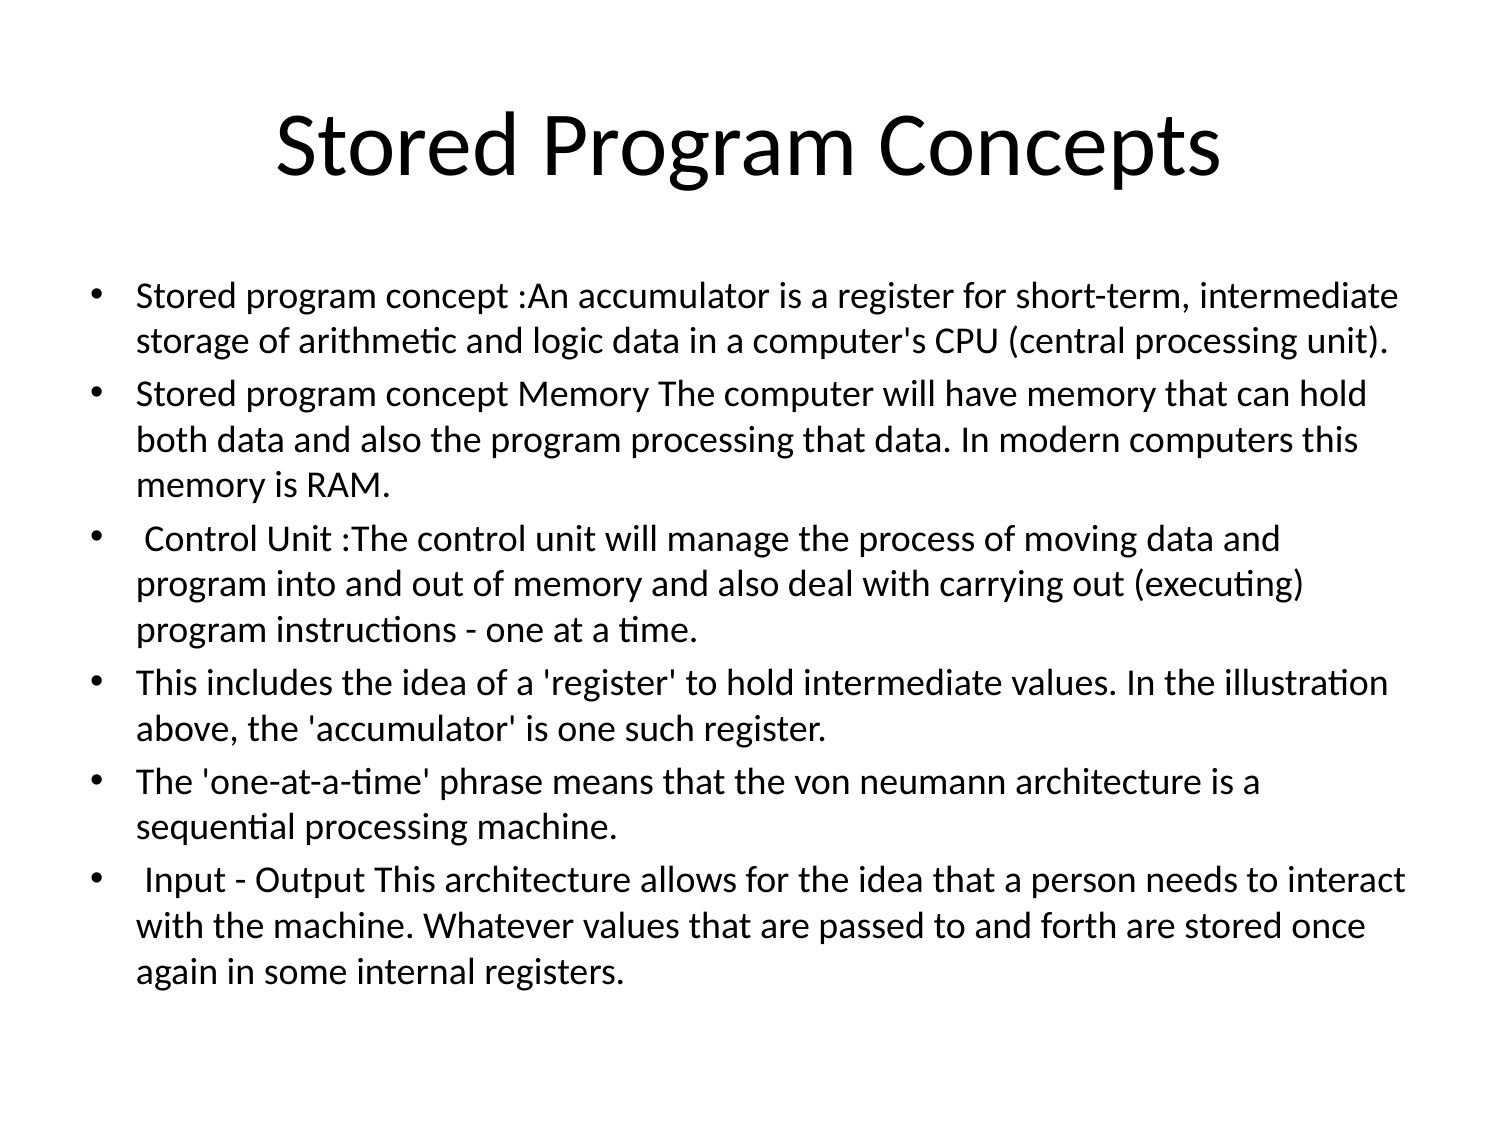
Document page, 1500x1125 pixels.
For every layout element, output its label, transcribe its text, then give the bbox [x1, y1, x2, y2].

title Stored Program Concepts [75, 45, 1425, 233]
list Stored program concept :An accumulator is a register for short-term, intermediate storage of arithmetic and logic data in a computer's CPU (central processing unit). Stored program concept Memory The computer will have memory that can hold both data and also the program processing that data. In modern computers this memory is RAM. Control Unit :The control unit will manage the process of moving data and program into and out of memory and also deal with carrying out (executing) program instructions - one at a time. This includes the idea of a 'register' to hold intermediate values. In the illustration above, the 'accumulator' is one such register. The 'one-at-a-time' phrase means that the von neumann architecture is a sequential processing machine. Input - Output This architecture allows for the idea that a person needs to interact with the machine. Whatever values that are passed to and forth are stored once again in some internal registers. [75, 262, 1425, 1050]
